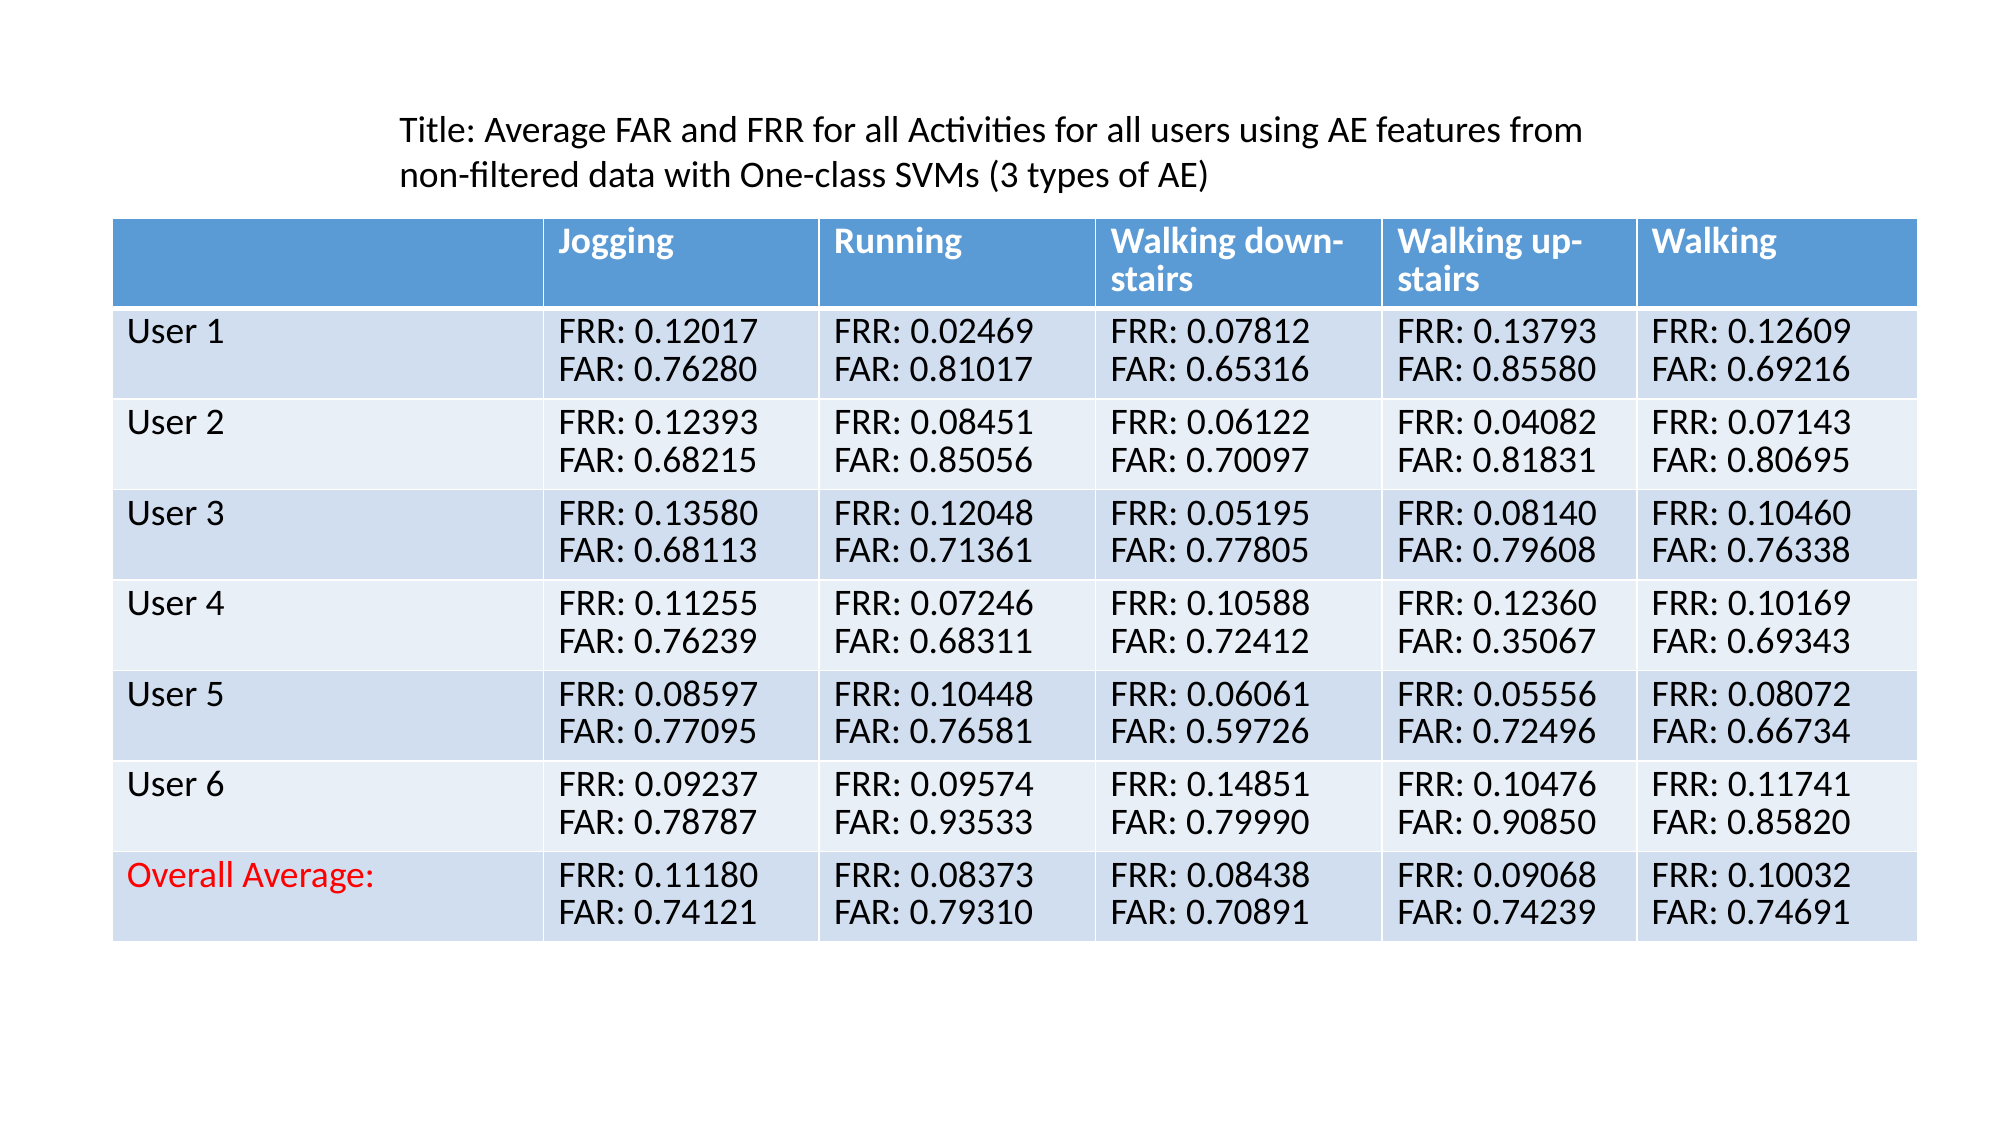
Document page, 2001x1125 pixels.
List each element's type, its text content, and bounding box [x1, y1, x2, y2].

table_cell FRR: 0.10448 FAR: 0.76581 [820, 671, 1095, 760]
text_box Title: Average FAR and FRR for all Activities for all users using AE features from non-filtered data with One-class SVMs (3 types of AE) [384, 97, 1604, 203]
table_cell FRR: 0.10169 FAR: 0.69343 [1638, 581, 1917, 670]
table_cell FRR: 0.05195 FAR: 0.77805 [1096, 490, 1381, 579]
table_cell FRR: 0.10032 FAR: 0.74691 [1638, 852, 1917, 941]
table_header Walking down-stairs [1096, 219, 1381, 306]
table_cell FRR: 0.12017 FAR: 0.76280 [544, 311, 818, 398]
table_header Running [820, 219, 1095, 306]
table_cell FRR: 0.09574 FAR: 0.93533 [820, 762, 1095, 851]
table_cell User 2 [113, 400, 543, 489]
table_cell FRR: 0.11255 FAR: 0.76239 [544, 581, 818, 670]
table_cell FRR: 0.12360 FAR: 0.35067 [1383, 581, 1636, 670]
table_cell FRR: 0.06122 FAR: 0.70097 [1096, 400, 1381, 489]
table_cell FRR: 0.08373 FAR: 0.79310 [820, 852, 1095, 941]
table_cell FRR: 0.07143 FAR: 0.80695 [1638, 400, 1917, 489]
table_cell FRR: 0.10588 FAR: 0.72412 [1096, 581, 1381, 670]
table_cell FRR: 0.12393 FAR: 0.68215 [544, 400, 818, 489]
table_cell FRR: 0.08140 FAR: 0.79608 [1383, 490, 1636, 579]
table_header Jogging [544, 219, 818, 306]
table_header Walking up-stairs [1383, 219, 1636, 306]
table_cell User 3 [113, 490, 543, 579]
table_cell FRR: 0.08438 FAR: 0.70891 [1096, 852, 1381, 941]
table_cell FRR: 0.05556 FAR: 0.72496 [1383, 671, 1636, 760]
table_cell FRR: 0.07246 FAR: 0.68311 [820, 581, 1095, 670]
table_cell FRR: 0.12609 FAR: 0.69216 [1638, 311, 1917, 398]
table_cell Overall Average: [113, 852, 543, 941]
table_cell FRR: 0.08072 FAR: 0.66734 [1638, 671, 1917, 760]
table_cell FRR: 0.13580 FAR: 0.68113 [544, 490, 818, 579]
table_cell FRR: 0.06061 FAR: 0.59726 [1096, 671, 1381, 760]
table_cell FRR: 0.14851 FAR: 0.79990 [1096, 762, 1381, 851]
table_cell FRR: 0.02469 FAR: 0.81017 [820, 311, 1095, 398]
table_cell FRR: 0.13793 FAR: 0.85580 [1383, 311, 1636, 398]
table_cell User 6 [113, 762, 543, 851]
table_header Walking [1638, 219, 1917, 306]
table_cell FRR: 0.09237 FAR: 0.78787 [544, 762, 818, 851]
table_cell FRR: 0.08597 FAR: 0.77095 [544, 671, 818, 760]
table_cell User 5 [113, 671, 543, 760]
table_cell FRR: 0.12048 FAR: 0.71361 [820, 490, 1095, 579]
table_cell FRR: 0.10476 FAR: 0.90850 [1383, 762, 1636, 851]
table_cell FRR: 0.07812 FAR: 0.65316 [1096, 311, 1381, 398]
table_header [113, 219, 543, 306]
table_cell FRR: 0.11741 FAR: 0.85820 [1638, 762, 1917, 851]
table_cell FRR: 0.09068 FAR: 0.74239 [1383, 852, 1636, 941]
table_cell FRR: 0.10460 FAR: 0.76338 [1638, 490, 1917, 579]
table_cell FRR: 0.04082 FAR: 0.81831 [1383, 400, 1636, 489]
table_cell User 1 [113, 311, 543, 398]
table_cell FRR: 0.11180 FAR: 0.74121 [544, 852, 818, 941]
table_cell FRR: 0.08451 FAR: 0.85056 [820, 400, 1095, 489]
table_cell User 4 [113, 581, 543, 670]
